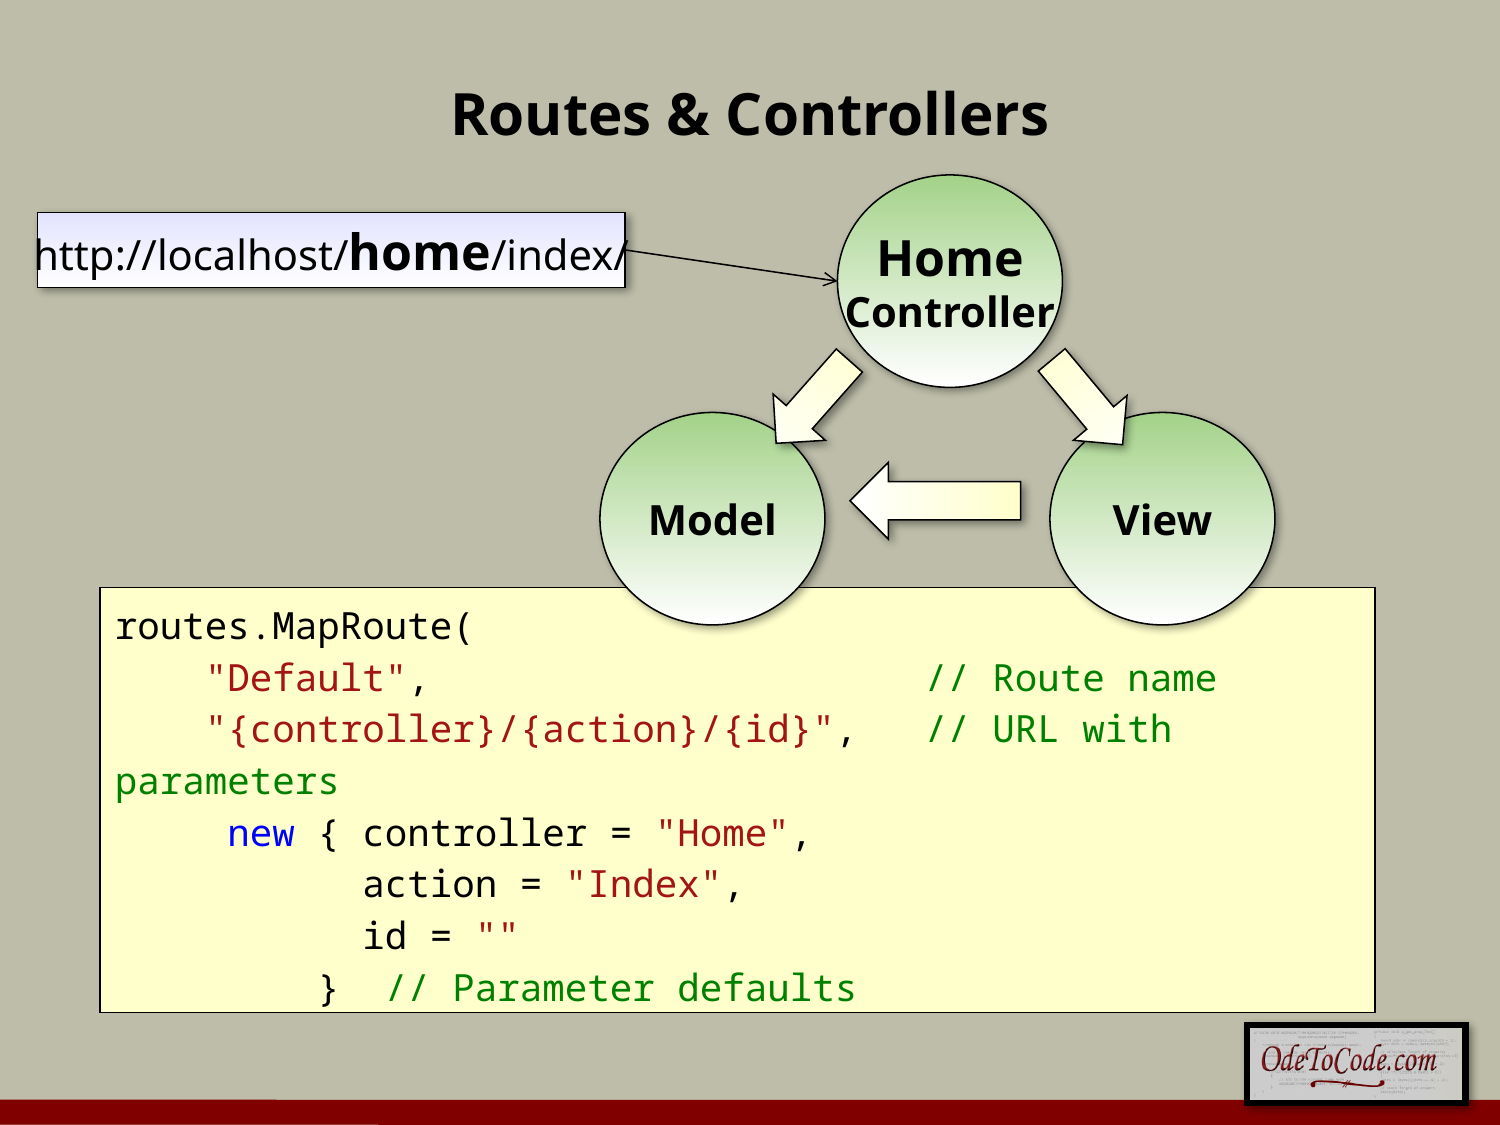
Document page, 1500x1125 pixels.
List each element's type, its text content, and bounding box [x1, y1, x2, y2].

text_box [773, 349, 863, 444]
text_box [850, 462, 1021, 539]
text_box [624, 249, 838, 282]
text_box Model [599, 412, 825, 625]
title Routes & Controllers [74, 49, 1426, 176]
text_box routes.MapRoute( "Default", // Route name "{controller}/{action}/{id}", // URL with parameters new { controller = "Home", action = "Index", id = "" } // Parameter defaults [99, 587, 1375, 1013]
text_box http://localhost/home/index/ [37, 212, 625, 288]
text_box View [1049, 412, 1275, 625]
text_box [1038, 348, 1128, 445]
picture [1250, 1028, 1462, 1100]
text_box Home Controller [837, 174, 1063, 388]
